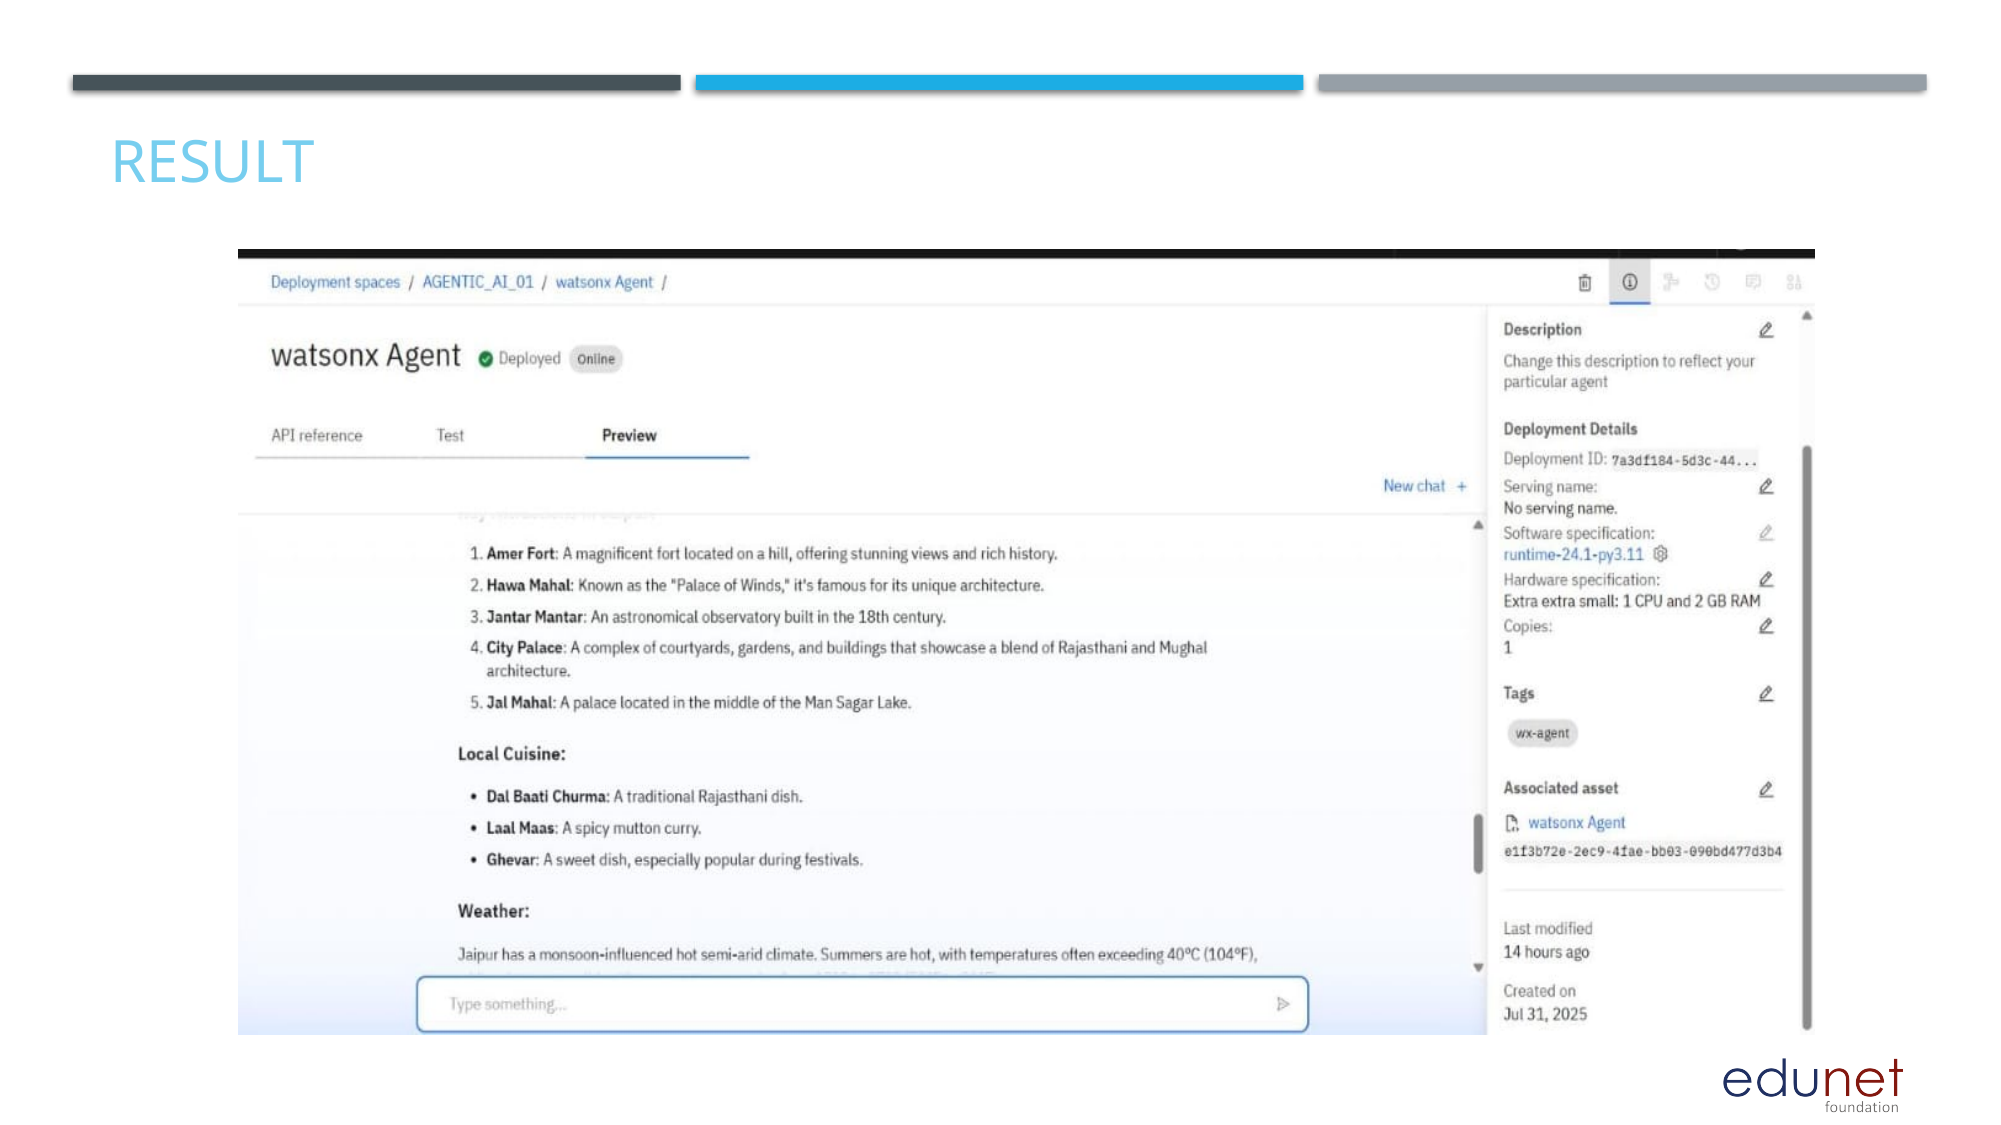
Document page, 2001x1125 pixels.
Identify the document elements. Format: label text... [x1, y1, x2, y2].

picture [237, 249, 1816, 1036]
title RESULT [95, 115, 1905, 203]
picture [1719, 1056, 1905, 1116]
